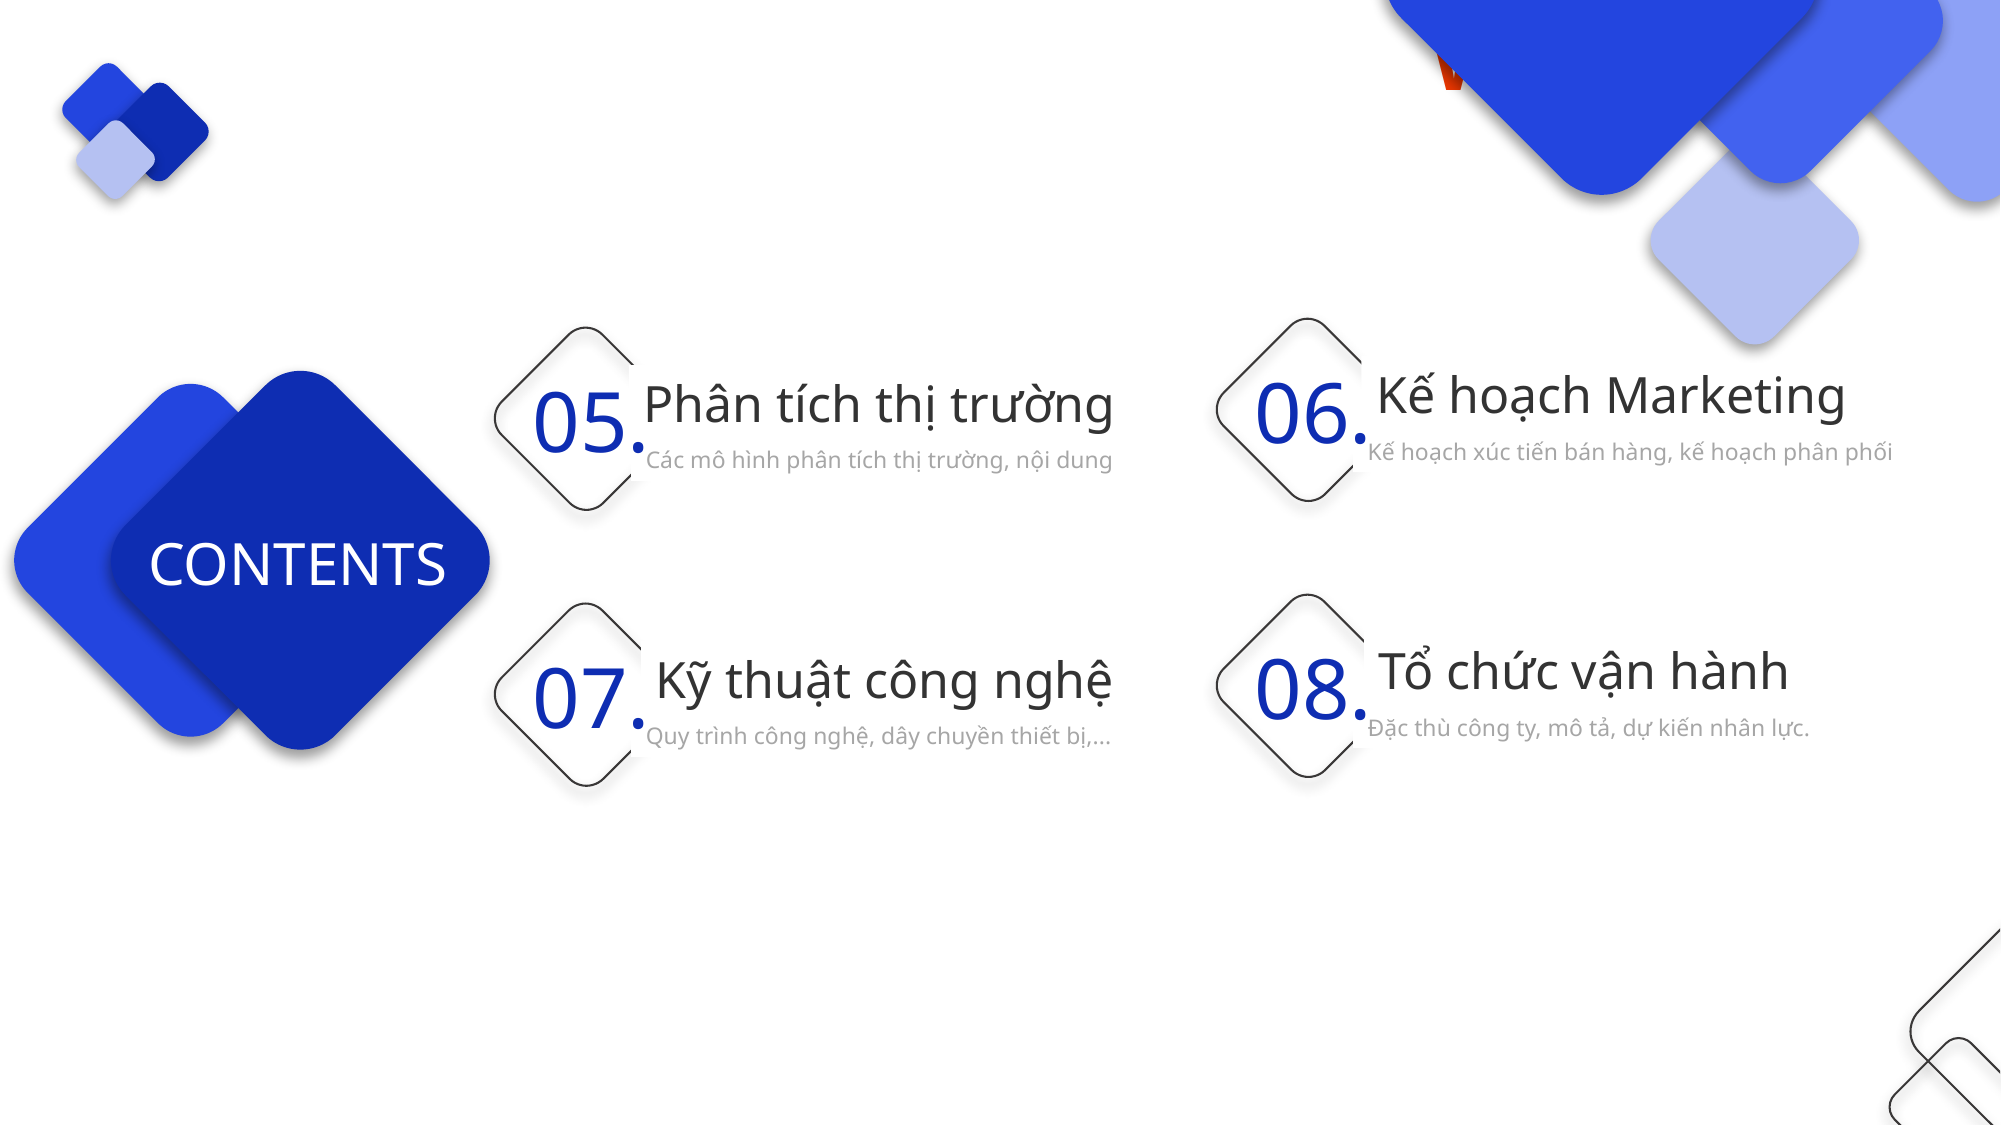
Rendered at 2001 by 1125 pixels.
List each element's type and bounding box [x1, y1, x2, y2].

text_box [0, 411, 651, 709]
text_box [1236, 614, 1923, 758]
text_box [514, 622, 1201, 767]
text_box [1431, 0, 2000, 322]
text_box [514, 347, 1201, 491]
text_box [1236, 338, 1961, 482]
